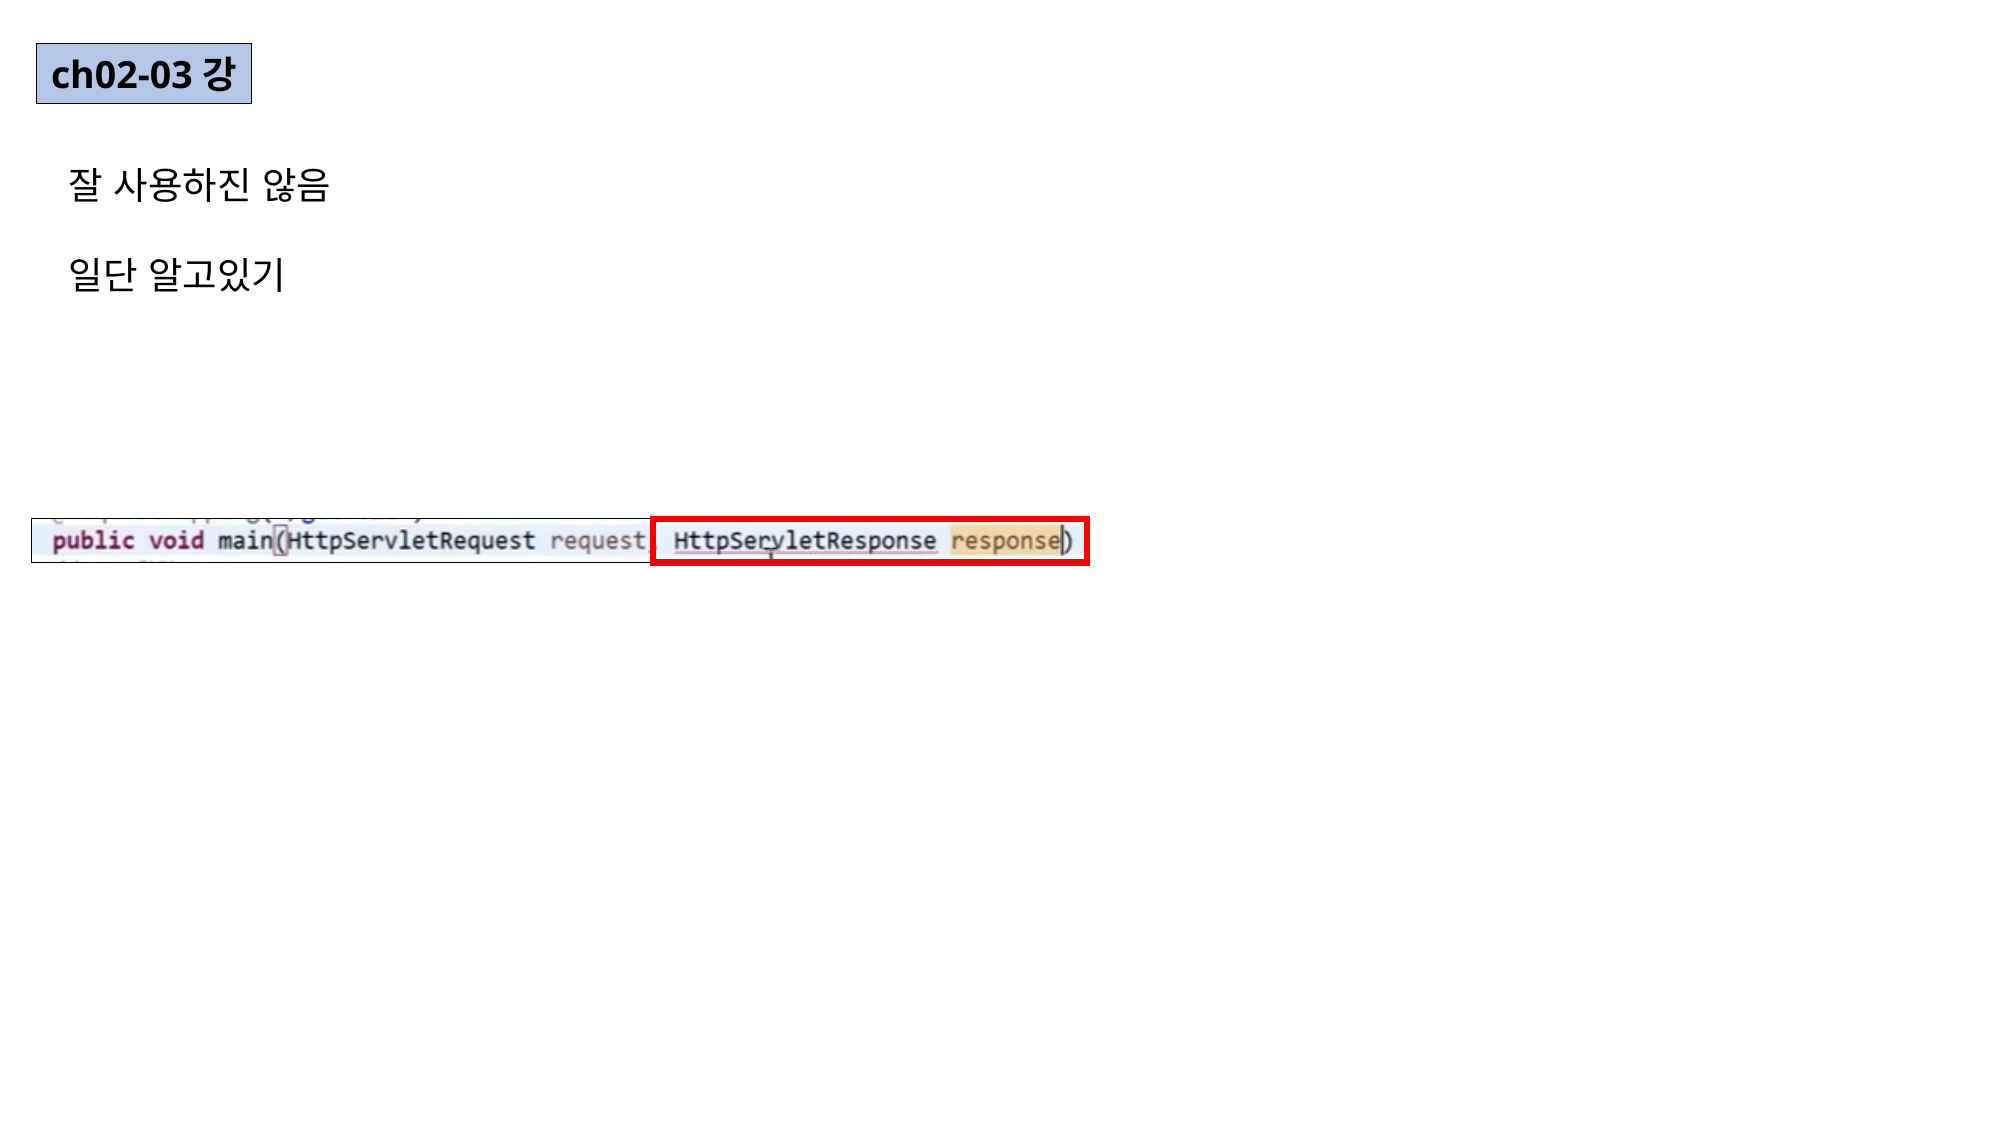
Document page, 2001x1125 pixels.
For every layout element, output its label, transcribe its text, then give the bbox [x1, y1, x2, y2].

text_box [31, 518, 1088, 563]
text_box ch02-03강 [36, 43, 252, 104]
text_box 잘 사용하진 않음 일단 알고있기 [53, 154, 357, 305]
